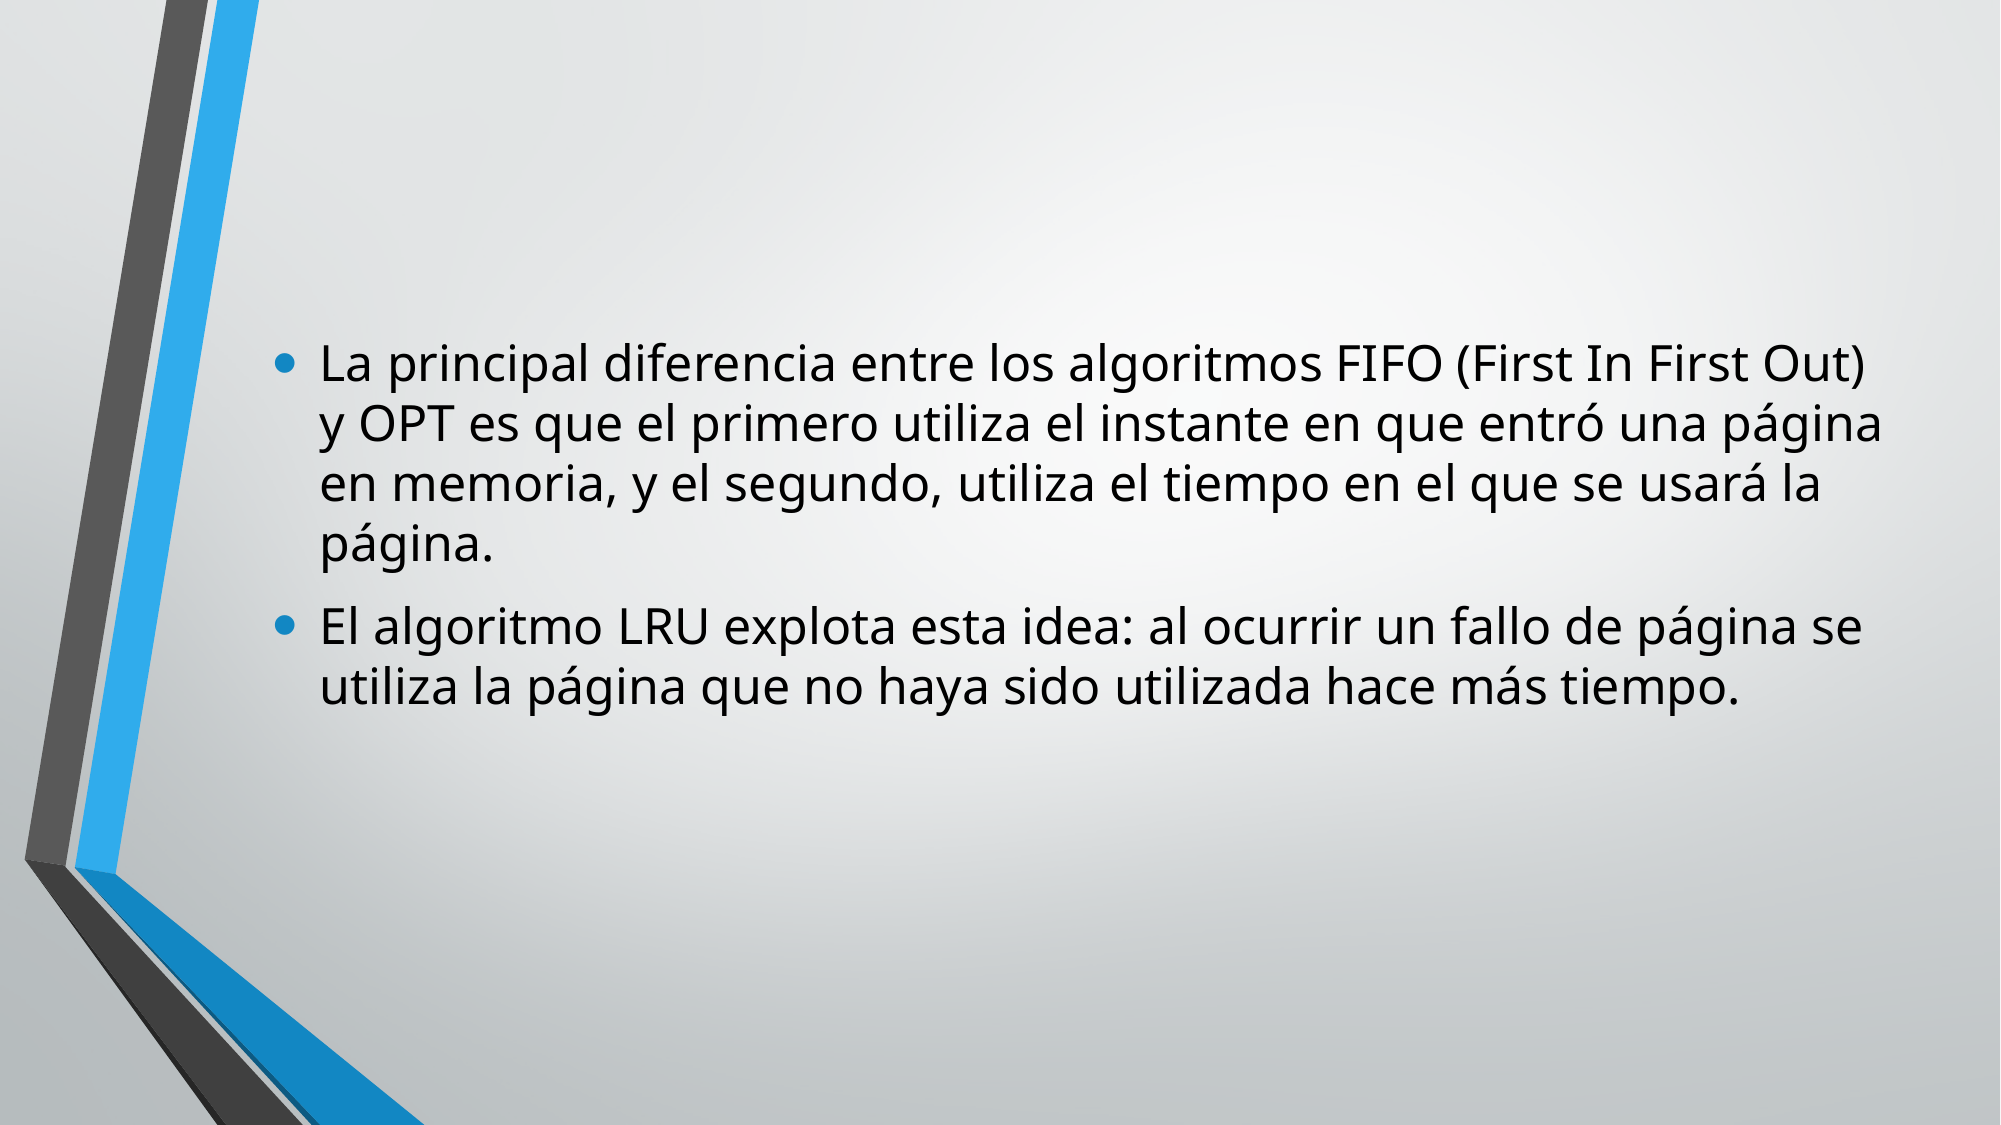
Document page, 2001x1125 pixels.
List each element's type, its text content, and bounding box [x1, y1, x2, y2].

list La principal diferencia entre los algoritmos FIFO (First In First Out) y OPT es que el primero utiliza el instante en que entró una página en memoria, y el segundo, utiliza el tiempo en el que se usará la página. El algoritmo LRU explota esta idea: al ocurrir un fallo de página se utiliza la página que no haya sido utilizada hace más tiempo. [257, 266, 1902, 780]
